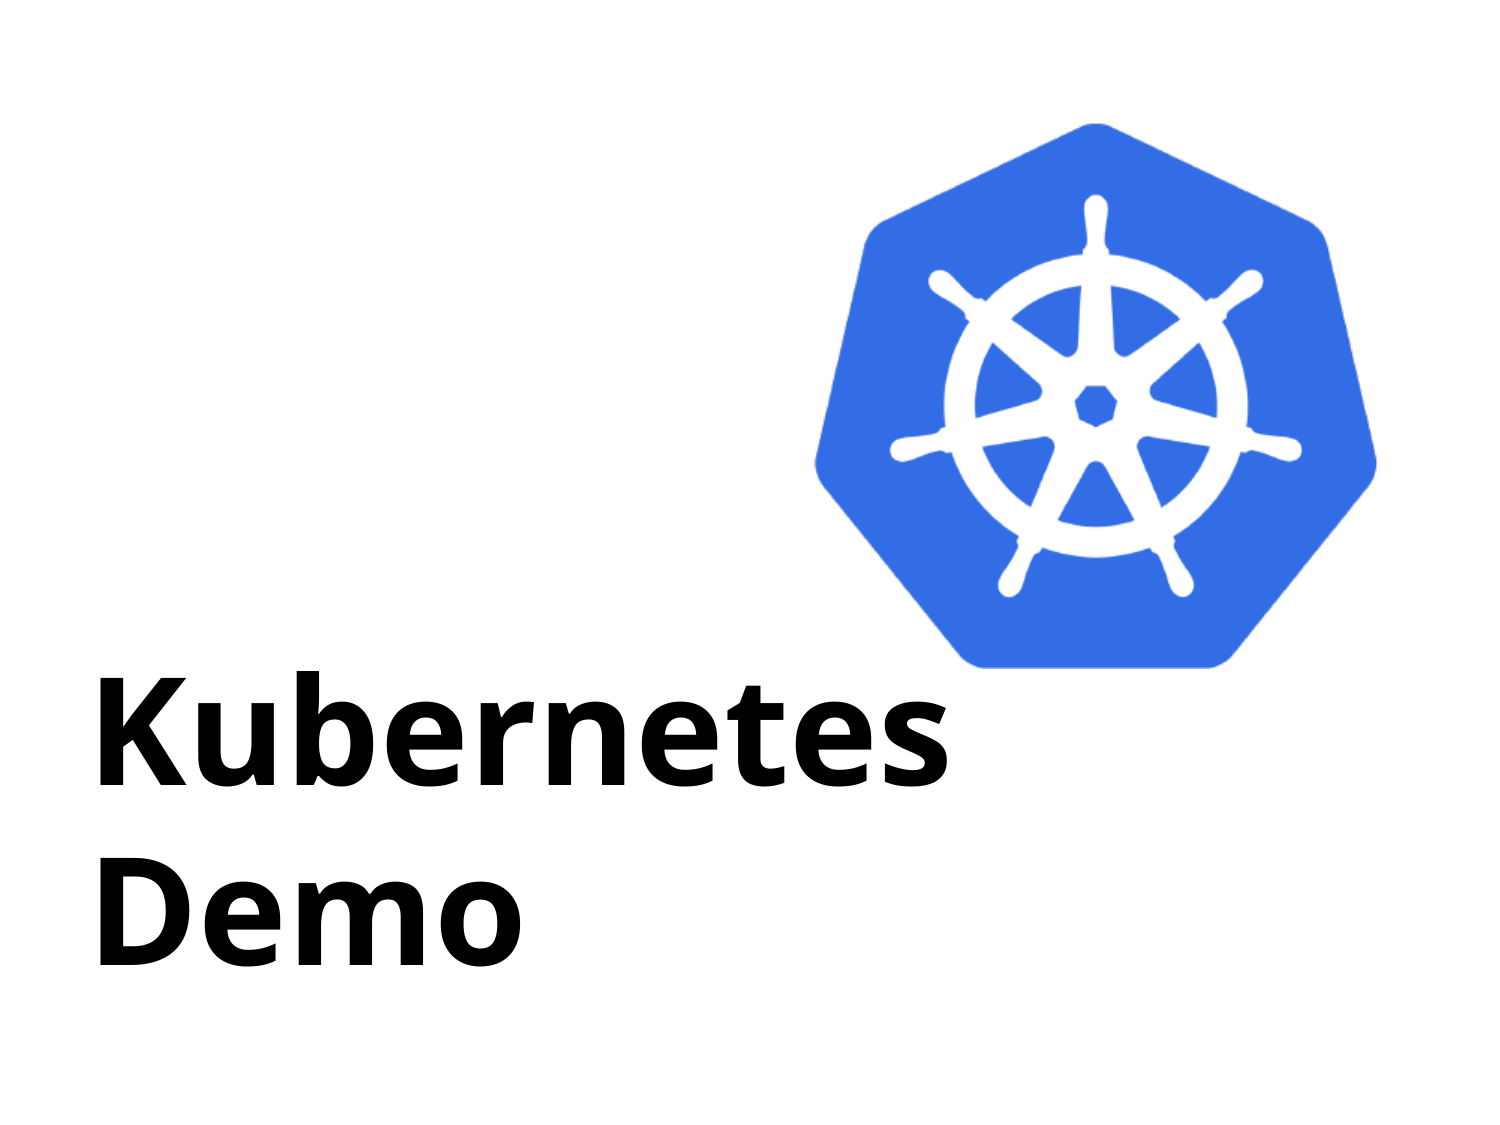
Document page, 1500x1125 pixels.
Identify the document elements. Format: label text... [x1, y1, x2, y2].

picture [797, 97, 1397, 697]
title Kubernetes Demo [72, 721, 1423, 910]
